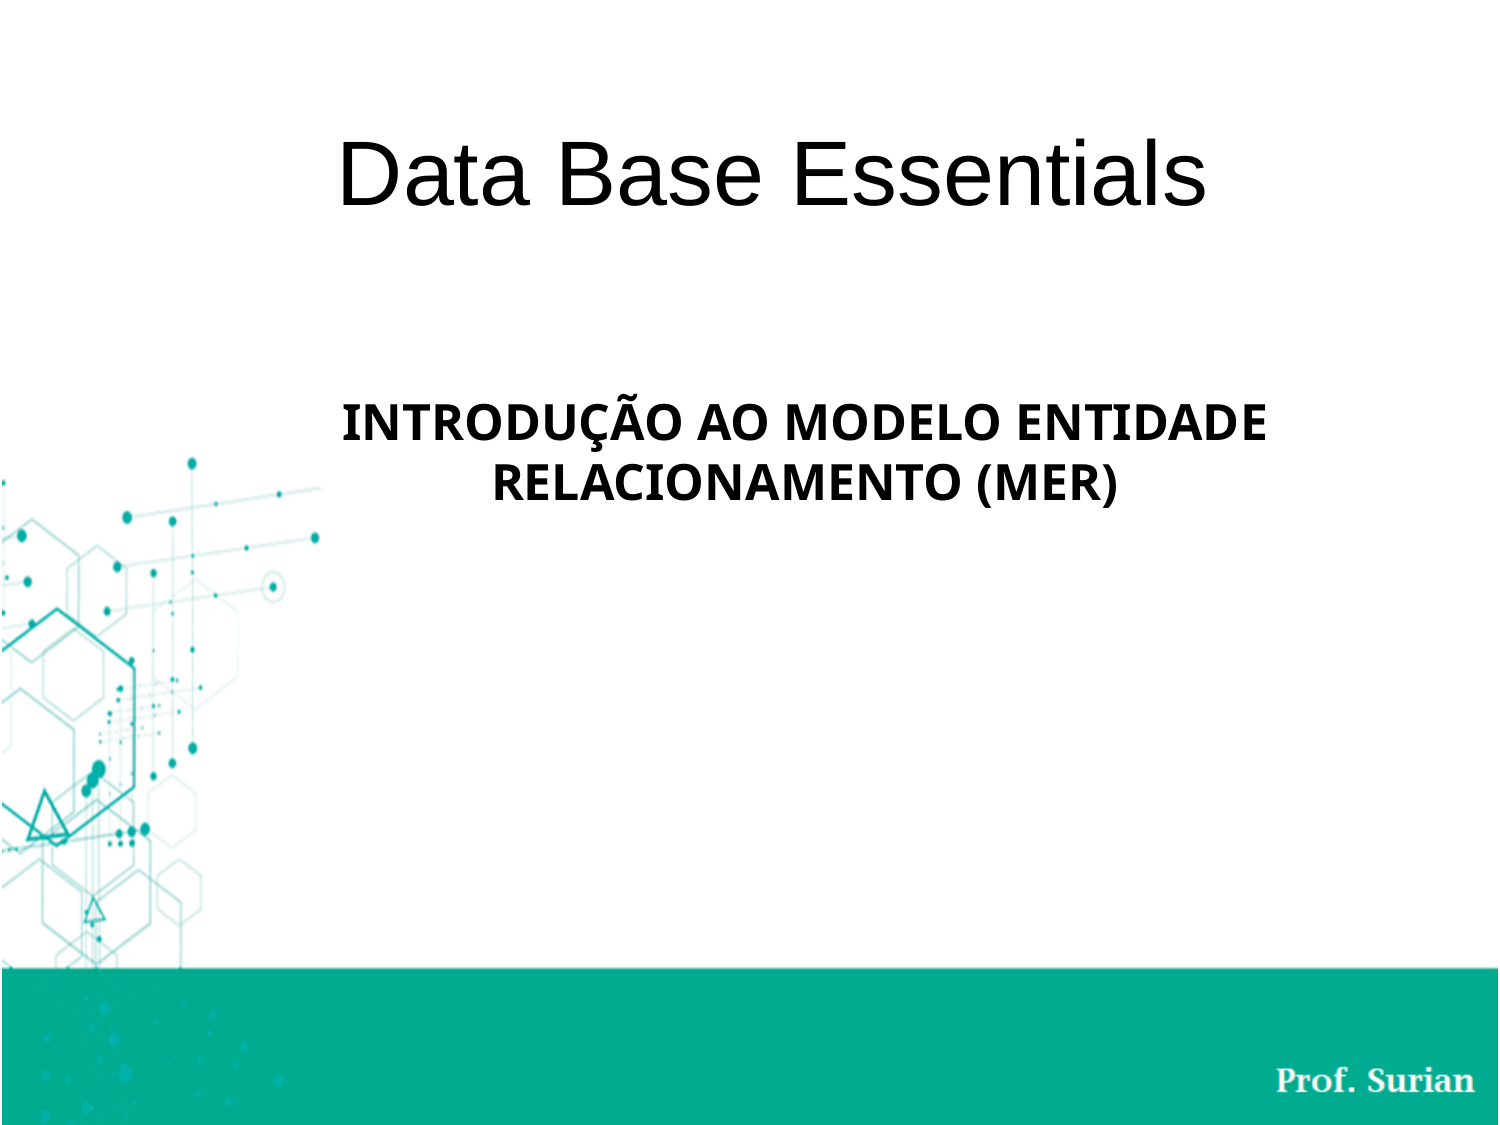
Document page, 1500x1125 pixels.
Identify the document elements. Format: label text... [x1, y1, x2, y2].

text_box Data Base Essentials [135, 106, 1411, 348]
picture [2, 0, 1498, 1125]
text_box INTRODUÇÃO AO MODELO ENTIDADE RELACIONAMENTO (MER) [131, 172, 1479, 790]
